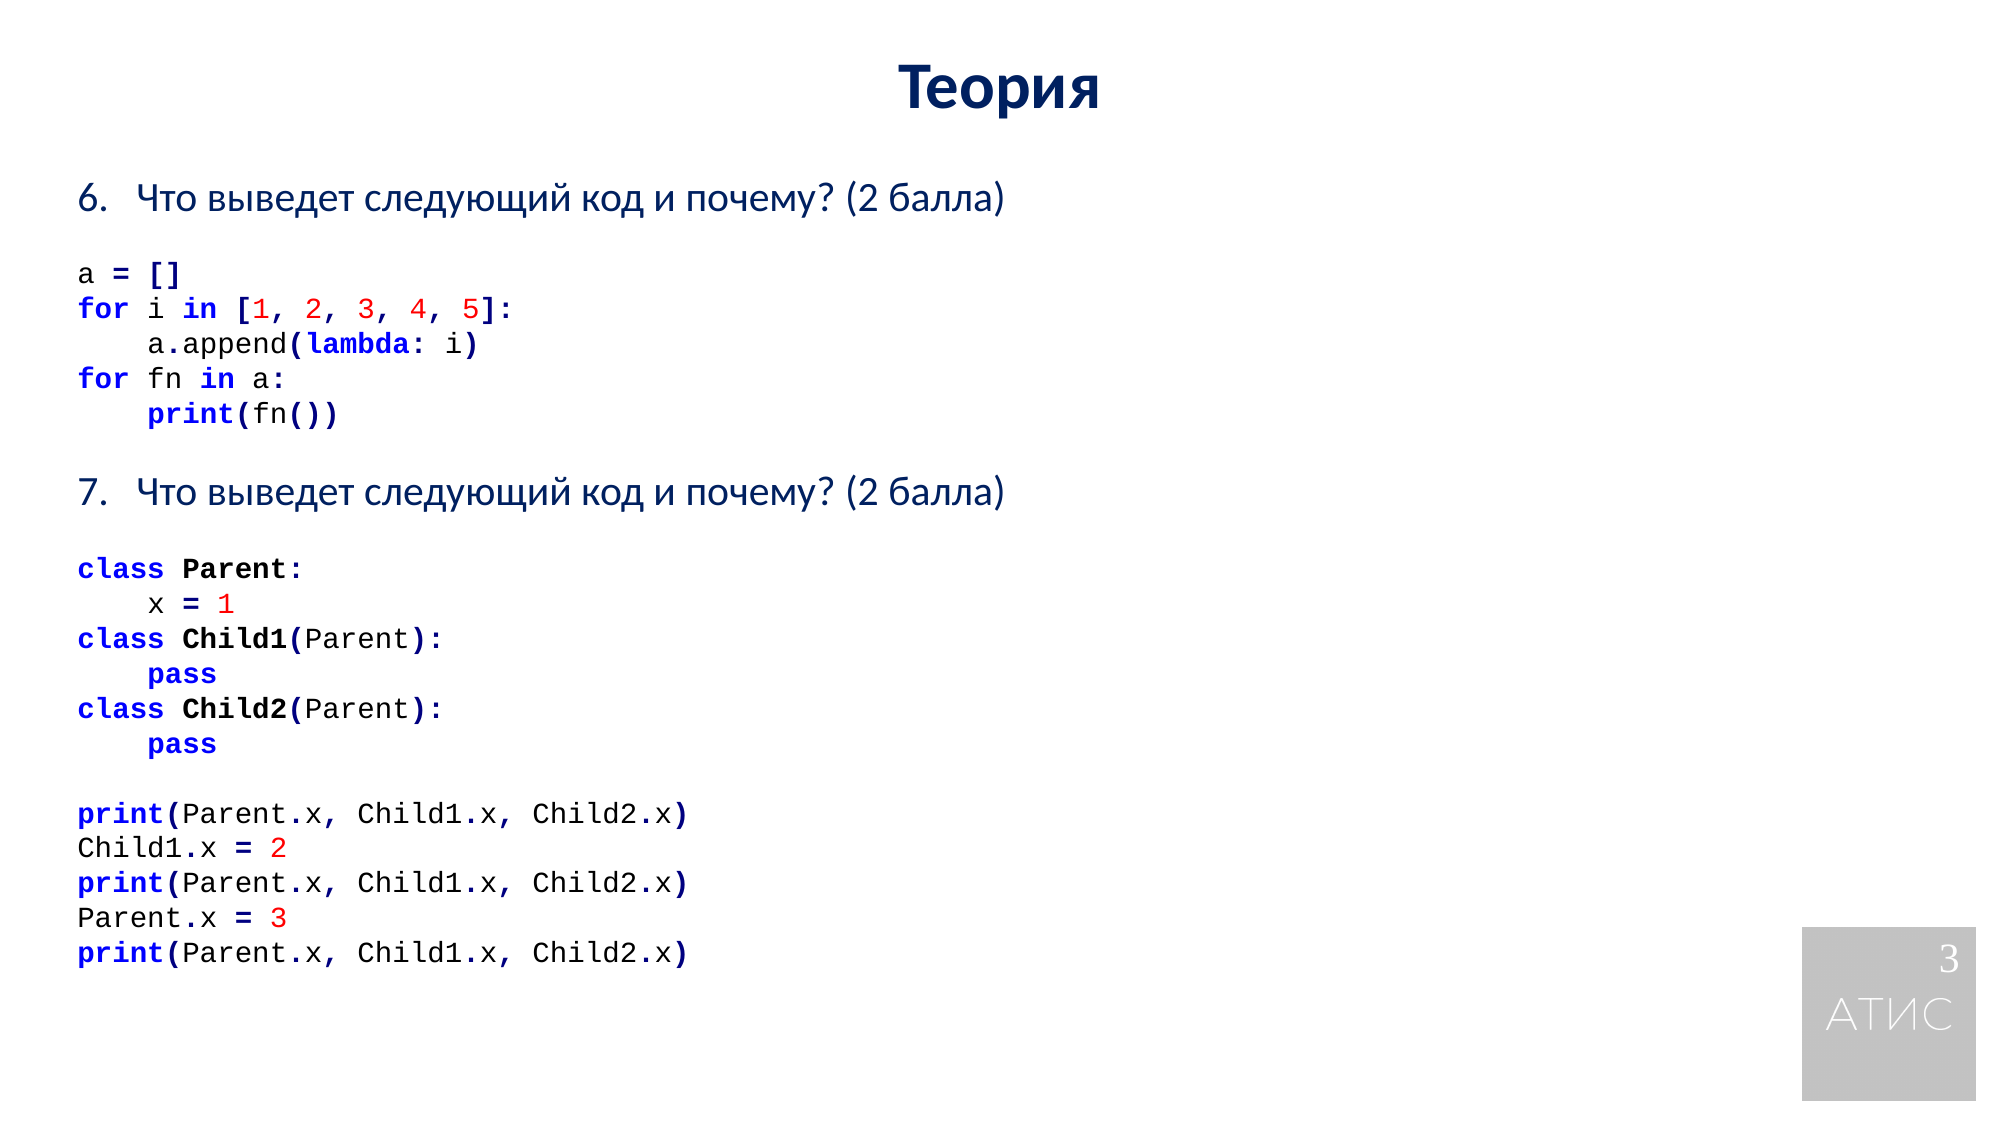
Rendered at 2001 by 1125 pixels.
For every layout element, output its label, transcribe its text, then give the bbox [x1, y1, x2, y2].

picture [1802, 927, 1976, 1101]
text_box Что выведет следующий код и почему? (2 балла) a = [] for i in [1, 2, 3, 4, 5]: a.append(lambda: i) for fn in a: print(fn()) Что выведет следующий код и почему? (2 балла) class Parent: x = 1 class Child1(Parent): pass class Child2(Parent): pass print(Parent.x, Child1.x, Child2.x) Child1.x = 2 print(Parent.x, Child1.x, Child2.x) Parent.x = 3 print(Parent.x, Child1.x, Child2.x) [62, 162, 1936, 1097]
title Теория [0, 34, 2000, 149]
